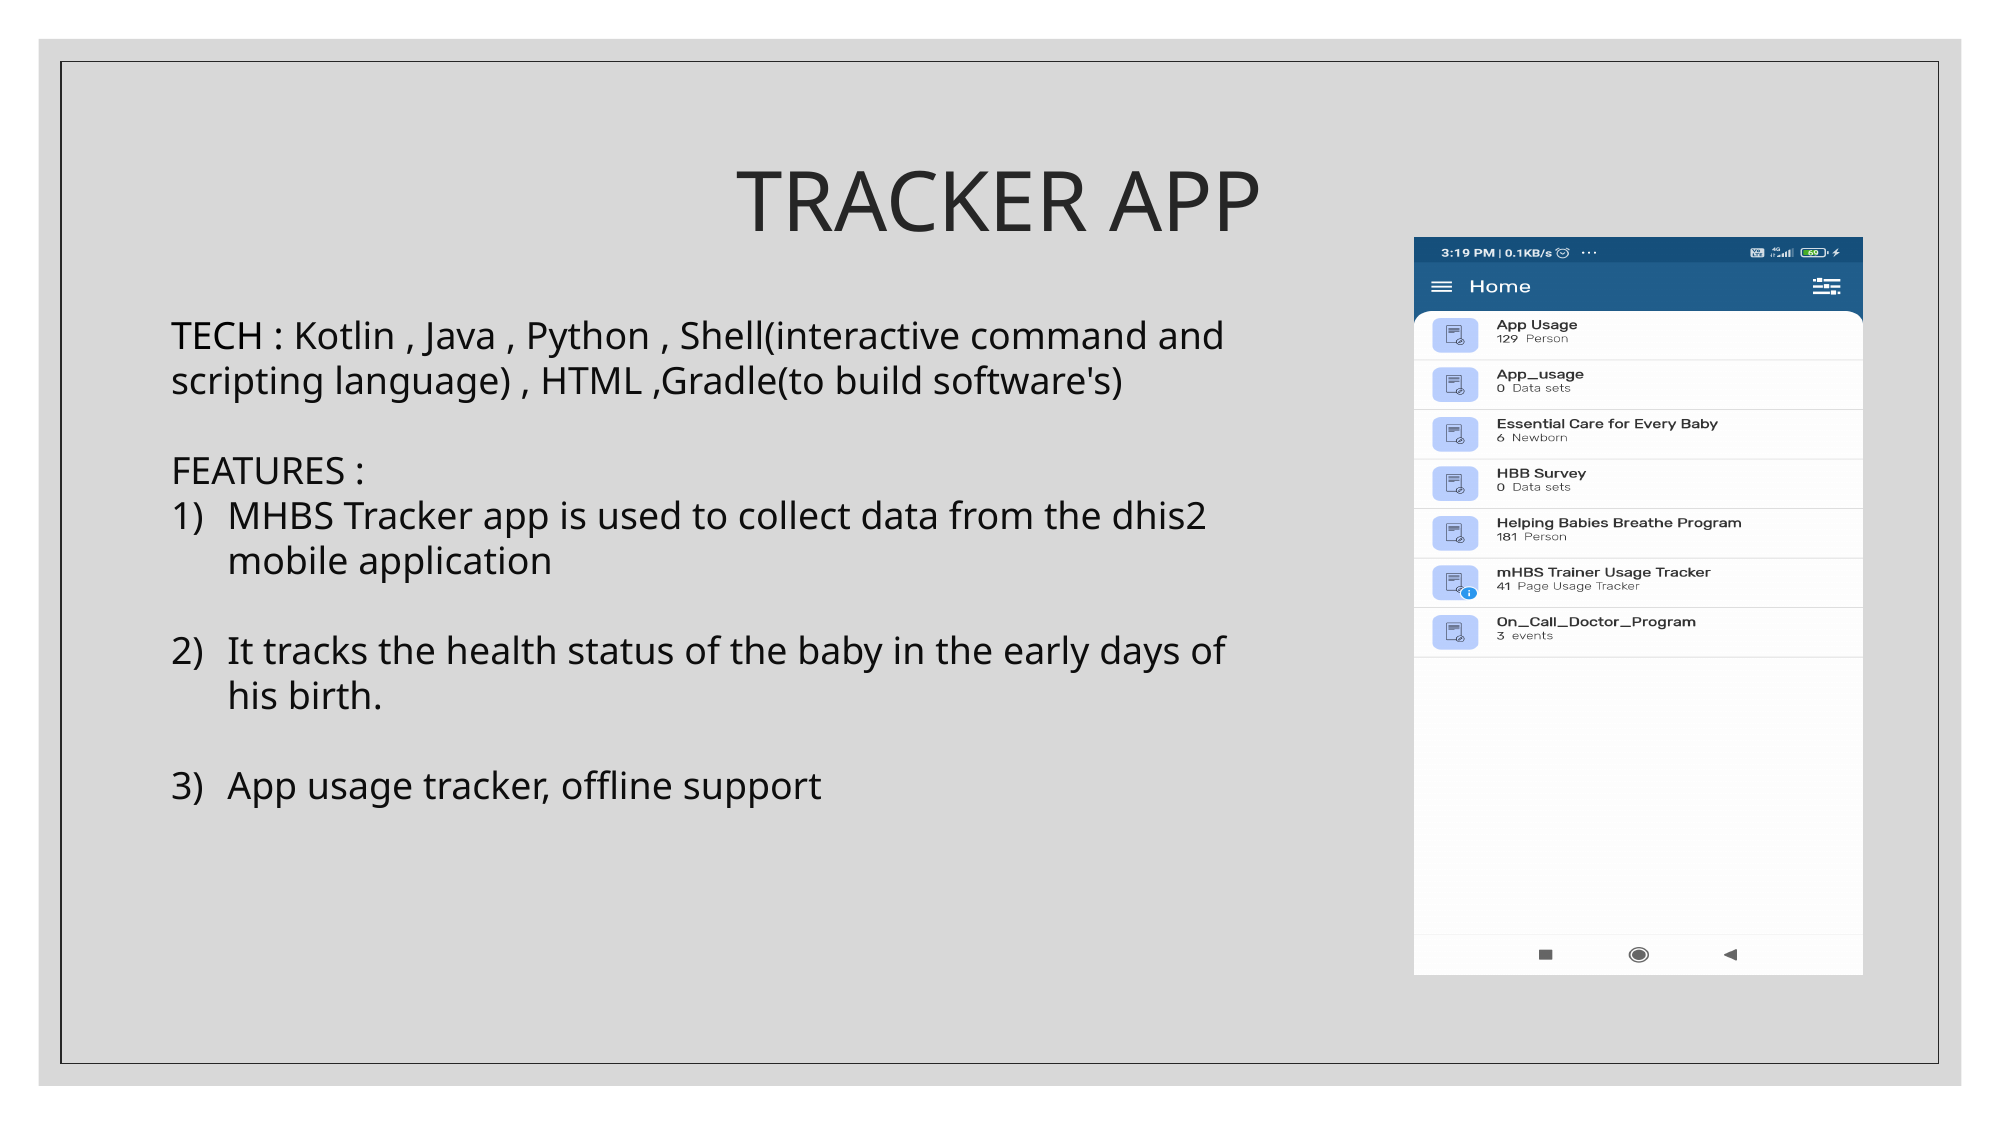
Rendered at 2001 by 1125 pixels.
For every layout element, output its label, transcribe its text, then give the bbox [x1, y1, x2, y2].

picture [1413, 237, 1863, 975]
text_box TECH : Kotlin , Java , Python , Shell(interactive command and scripting language) , HTML ,Gradle(to build software's) FEATURES : MHBS Tracker app is used to collect data from the dhis2 mobile application It tracks the health status of the baby in the early days of his birth. App usage tracker, offline support [156, 304, 1247, 815]
title TRACKER APP [174, 105, 1825, 305]
